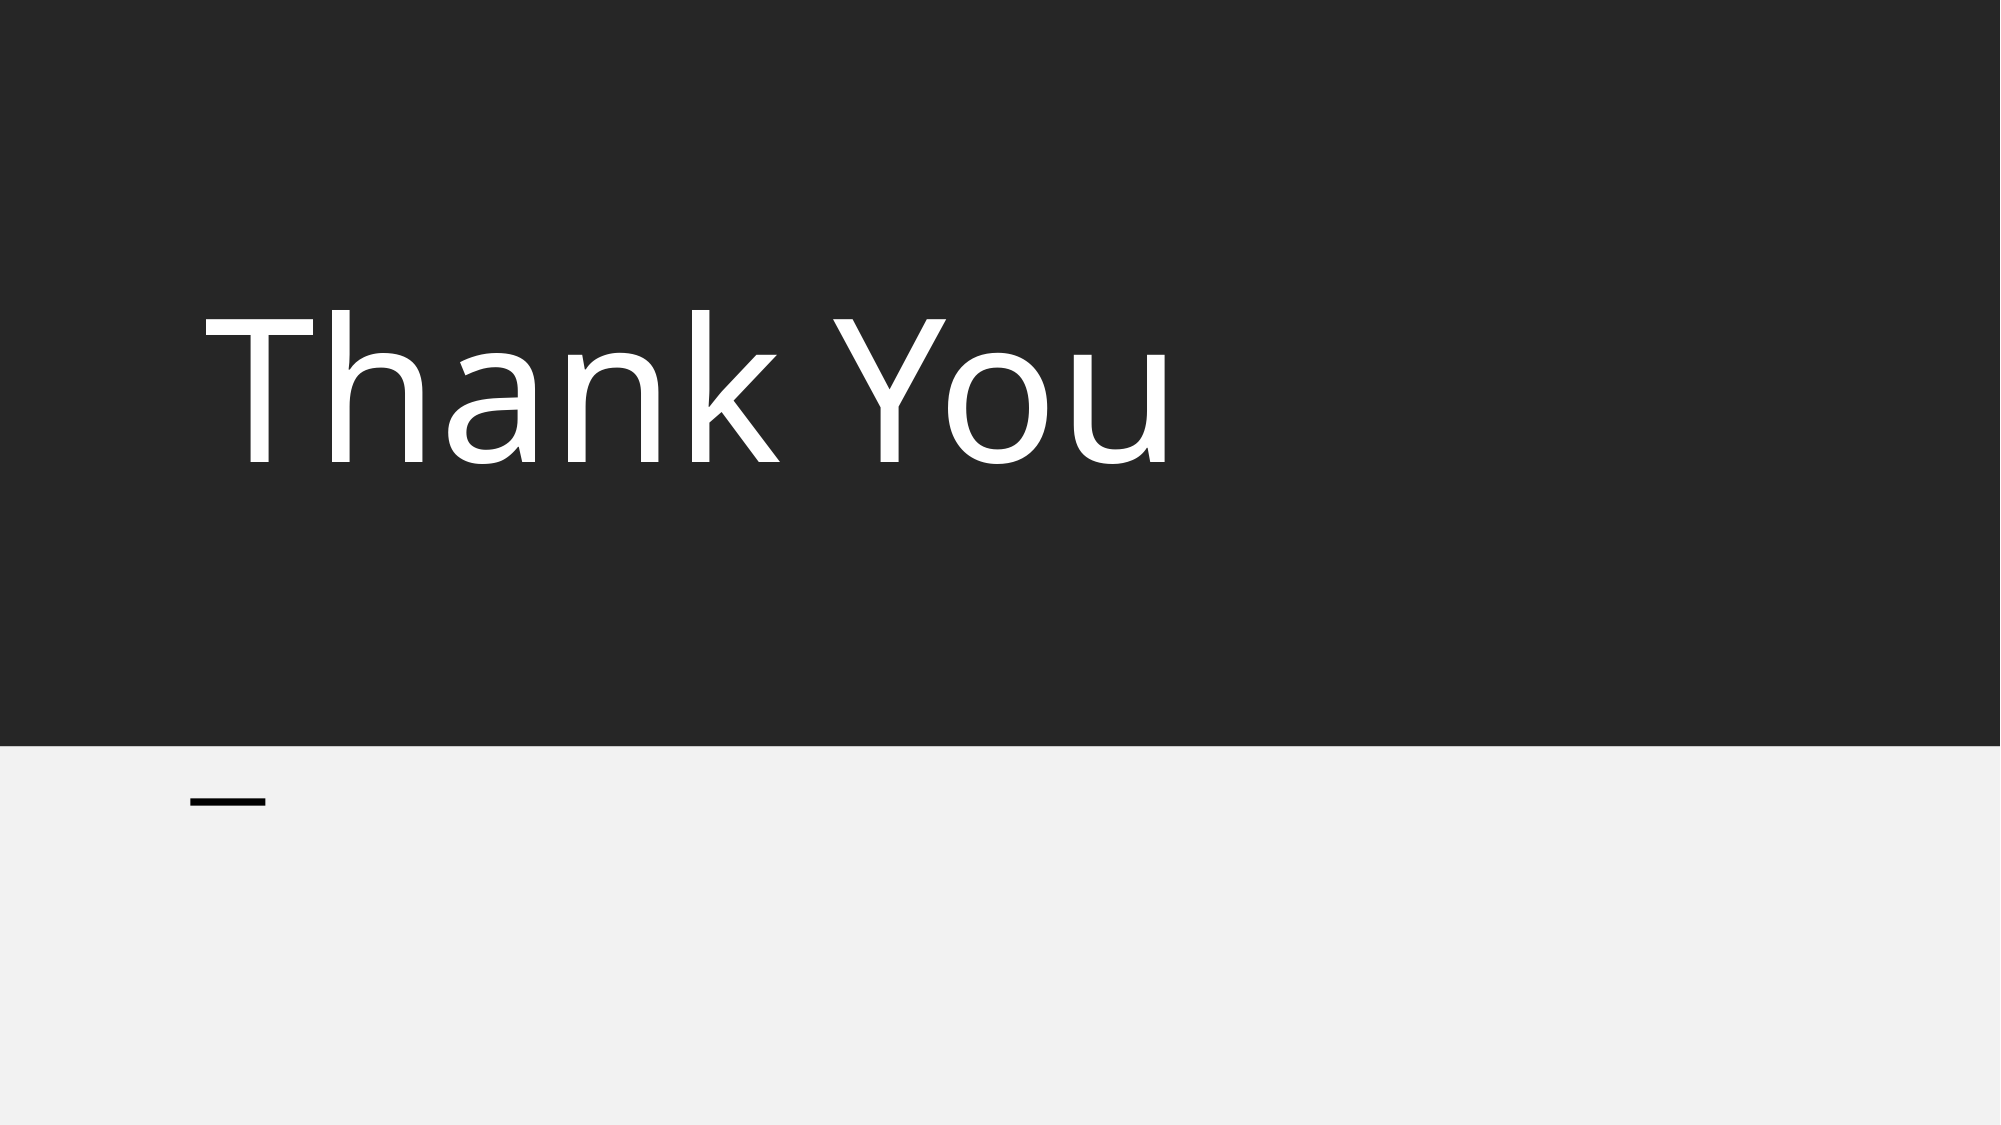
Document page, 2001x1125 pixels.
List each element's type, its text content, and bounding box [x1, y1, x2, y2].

text_box [189, 797, 266, 807]
text_box [0, 0, 2000, 745]
title Thank You [189, 104, 1812, 692]
text_box [0, 745, 2000, 1125]
